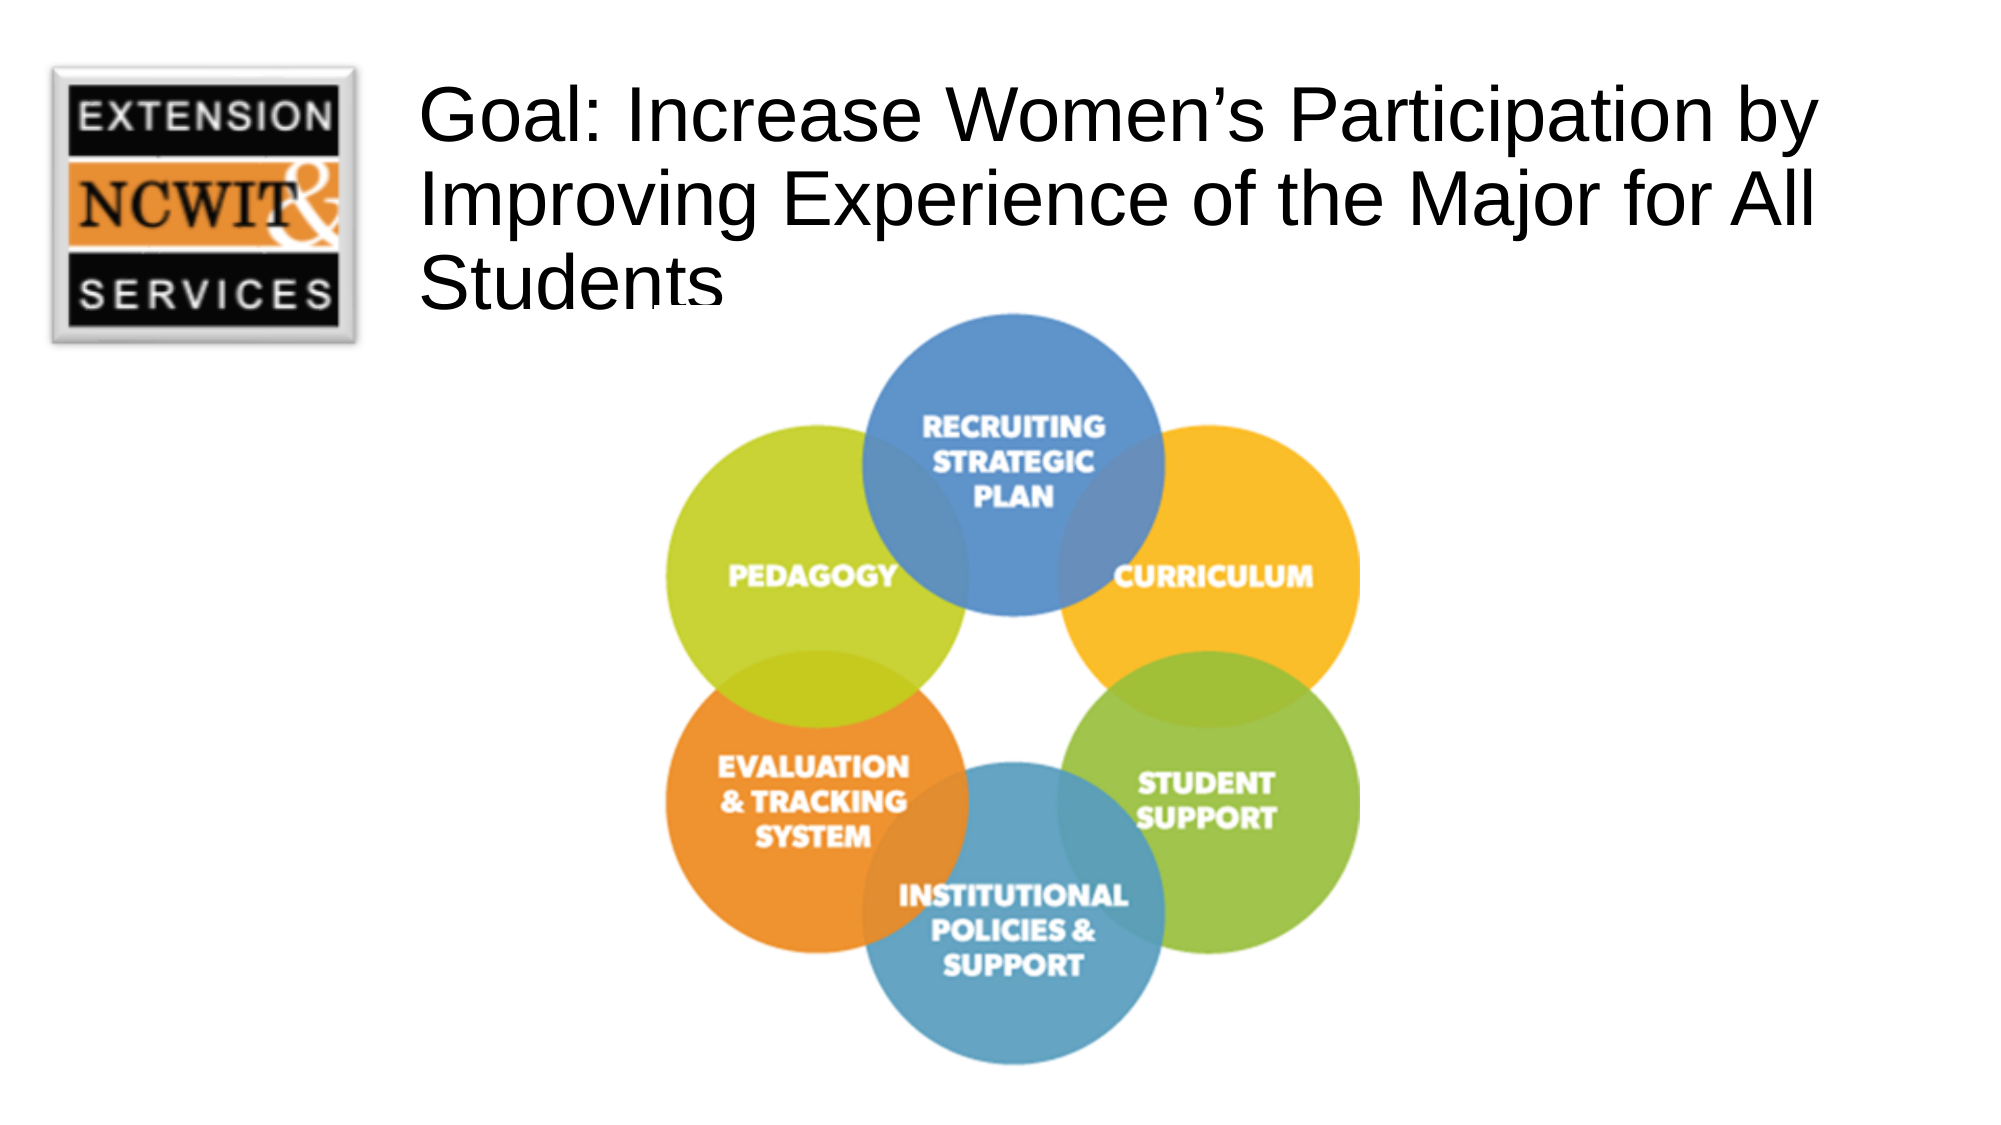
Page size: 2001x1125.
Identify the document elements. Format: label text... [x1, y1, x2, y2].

picture [37, 54, 372, 359]
title Goal: Increase Women’s Participation by Improving Experience of the Major for All Students [399, 54, 1932, 223]
picture [654, 305, 1360, 1071]
